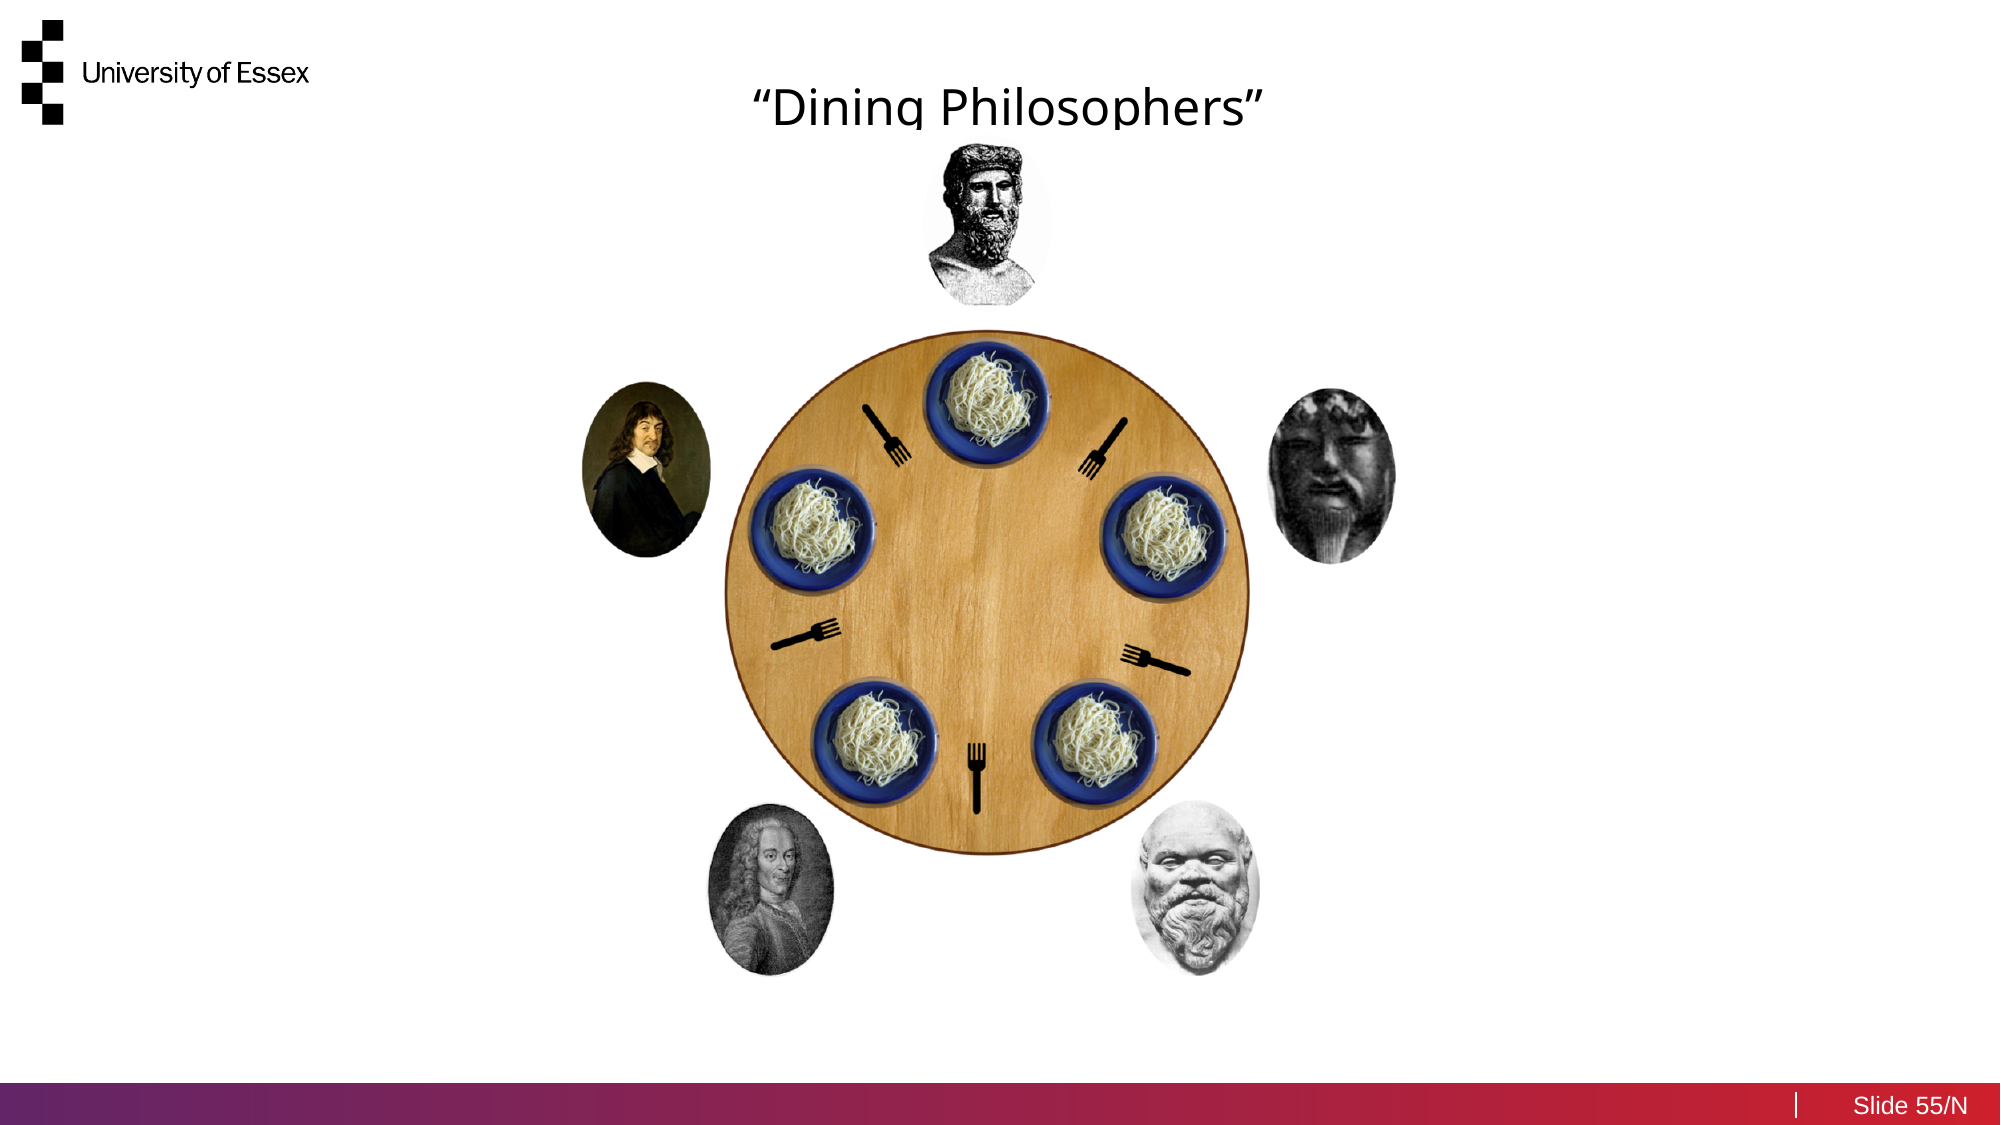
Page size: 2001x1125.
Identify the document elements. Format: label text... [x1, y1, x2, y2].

picture [577, 130, 1397, 981]
picture [0, 0, 330, 146]
slide_number 55/N [1915, 1083, 2000, 1125]
list “Dining Philosophers” [58, 49, 1959, 116]
